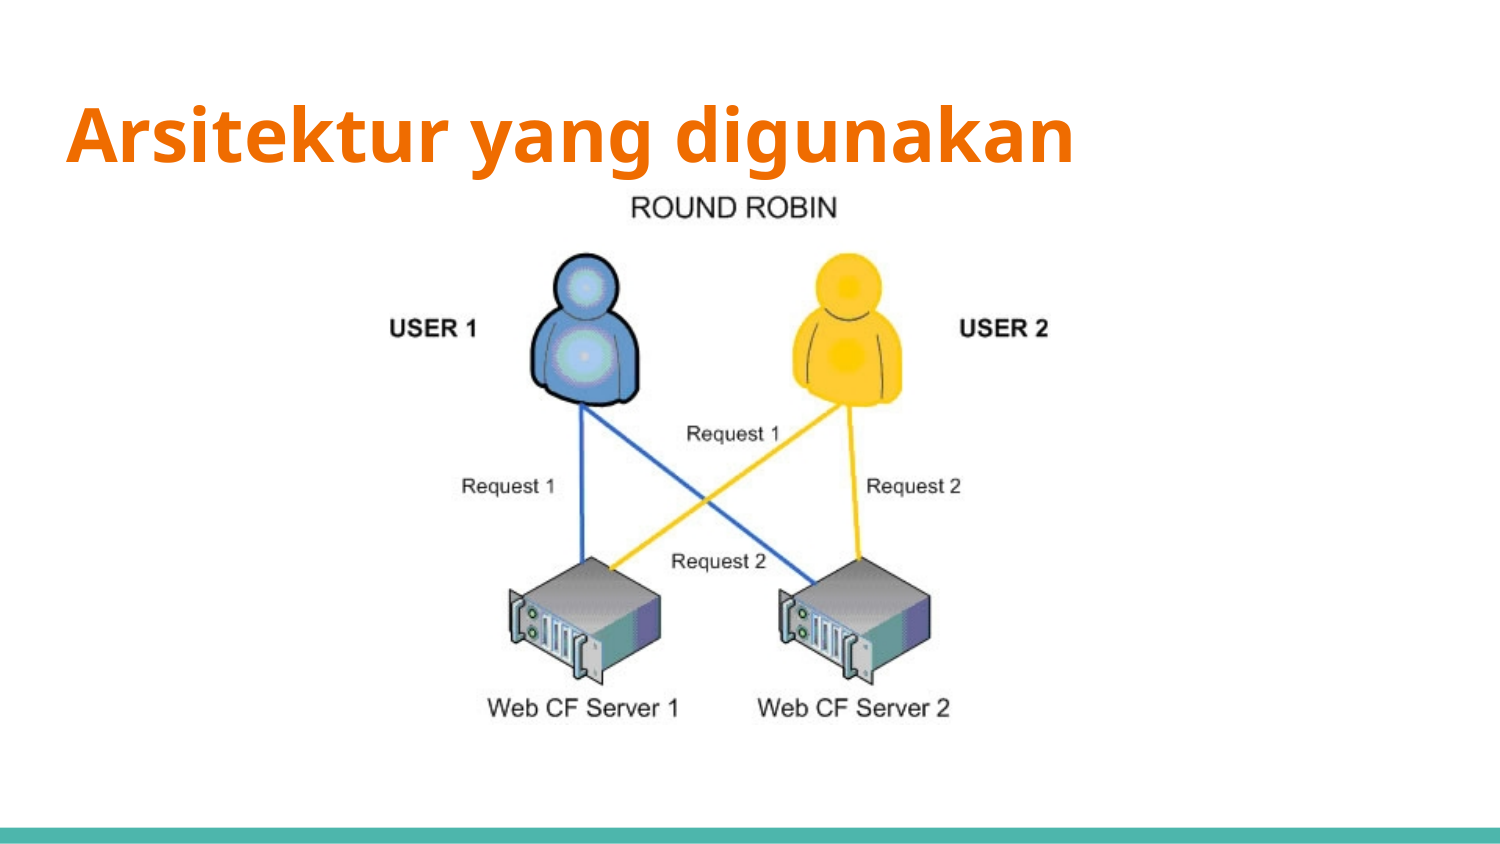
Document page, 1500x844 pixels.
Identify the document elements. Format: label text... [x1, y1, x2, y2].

title Arsitektur yang digunakan [51, 72, 1449, 189]
picture [389, 188, 1051, 726]
